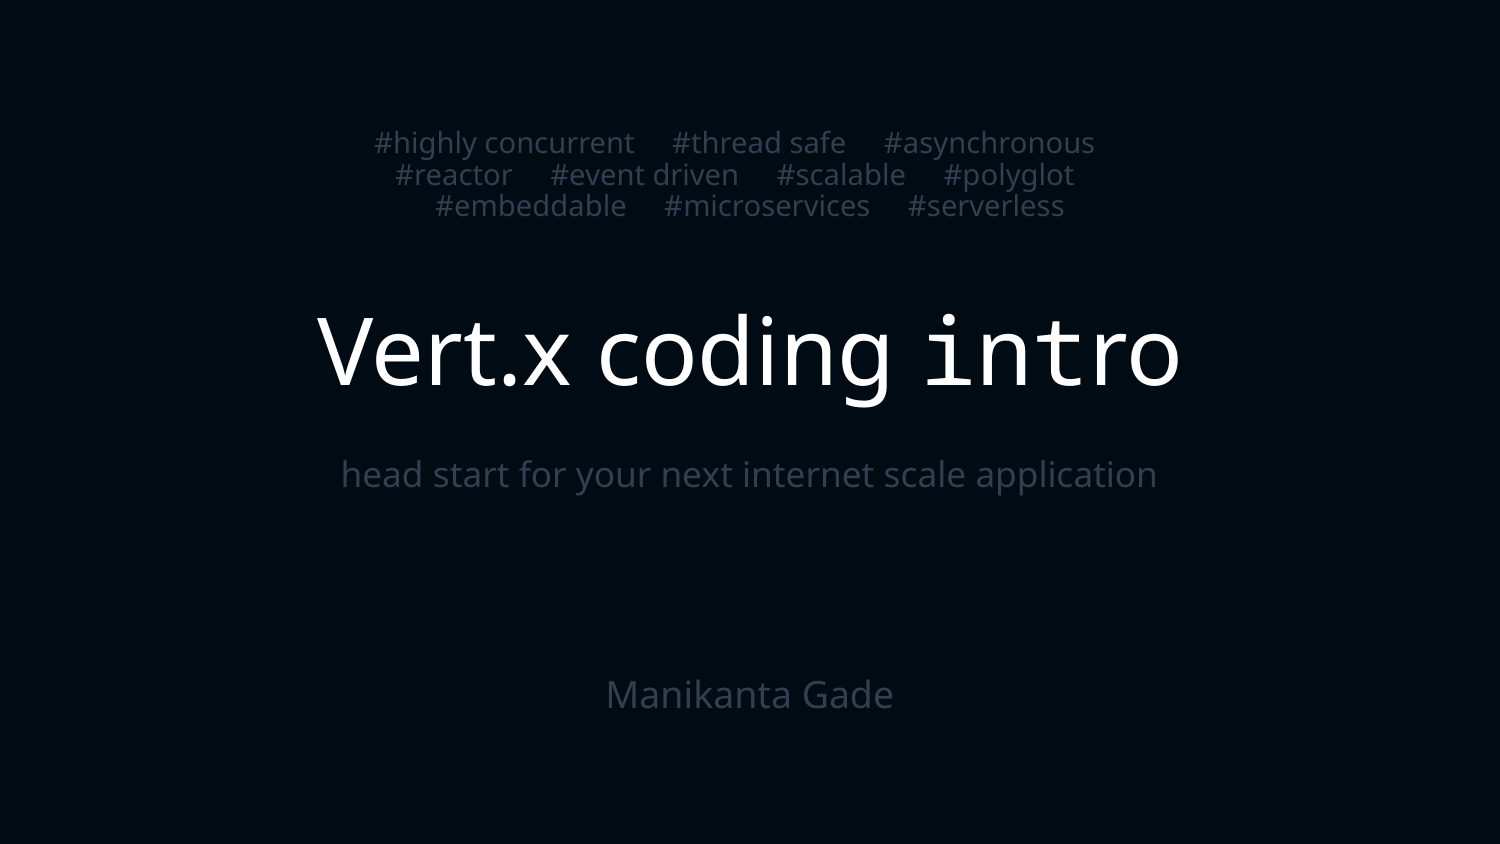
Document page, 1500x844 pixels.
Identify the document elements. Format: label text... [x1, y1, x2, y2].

subtitle head start for your next internet scale application [187, 450, 1313, 504]
list Manikanta Gade [187, 672, 1313, 721]
list #highly concurrent #thread safe #asynchronous #reactor #event driven #scalable #polyglot #embeddable #microservices #serverless [322, 126, 1178, 225]
title Vert.x coding intro [103, 278, 1397, 432]
